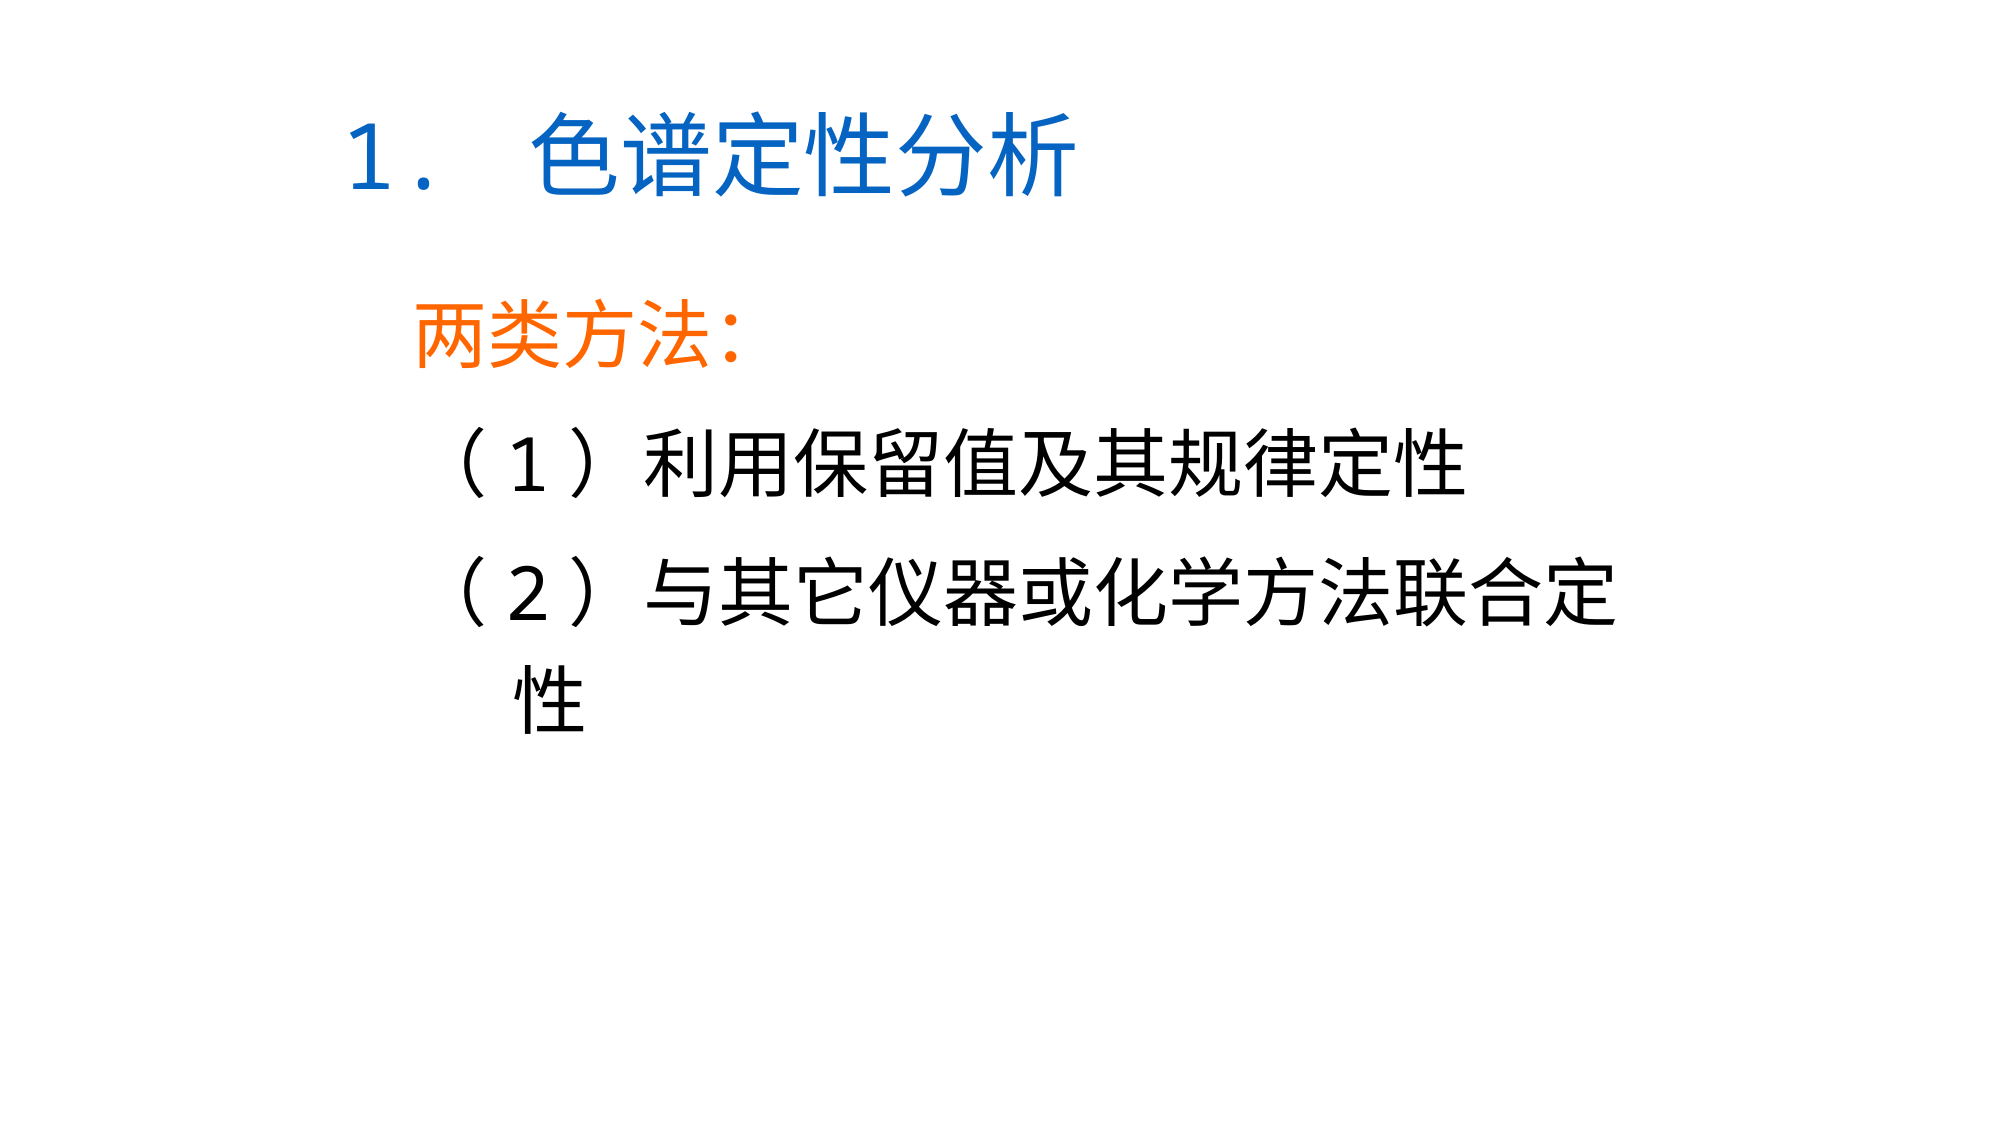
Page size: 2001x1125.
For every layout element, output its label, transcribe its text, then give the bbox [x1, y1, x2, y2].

list 两类方法： （1）利用保留值及其规律定性 （2）与其它仪器或化学方法联合定性 [397, 262, 1686, 1083]
title 1. 色谱定性分析 [326, 66, 1487, 254]
